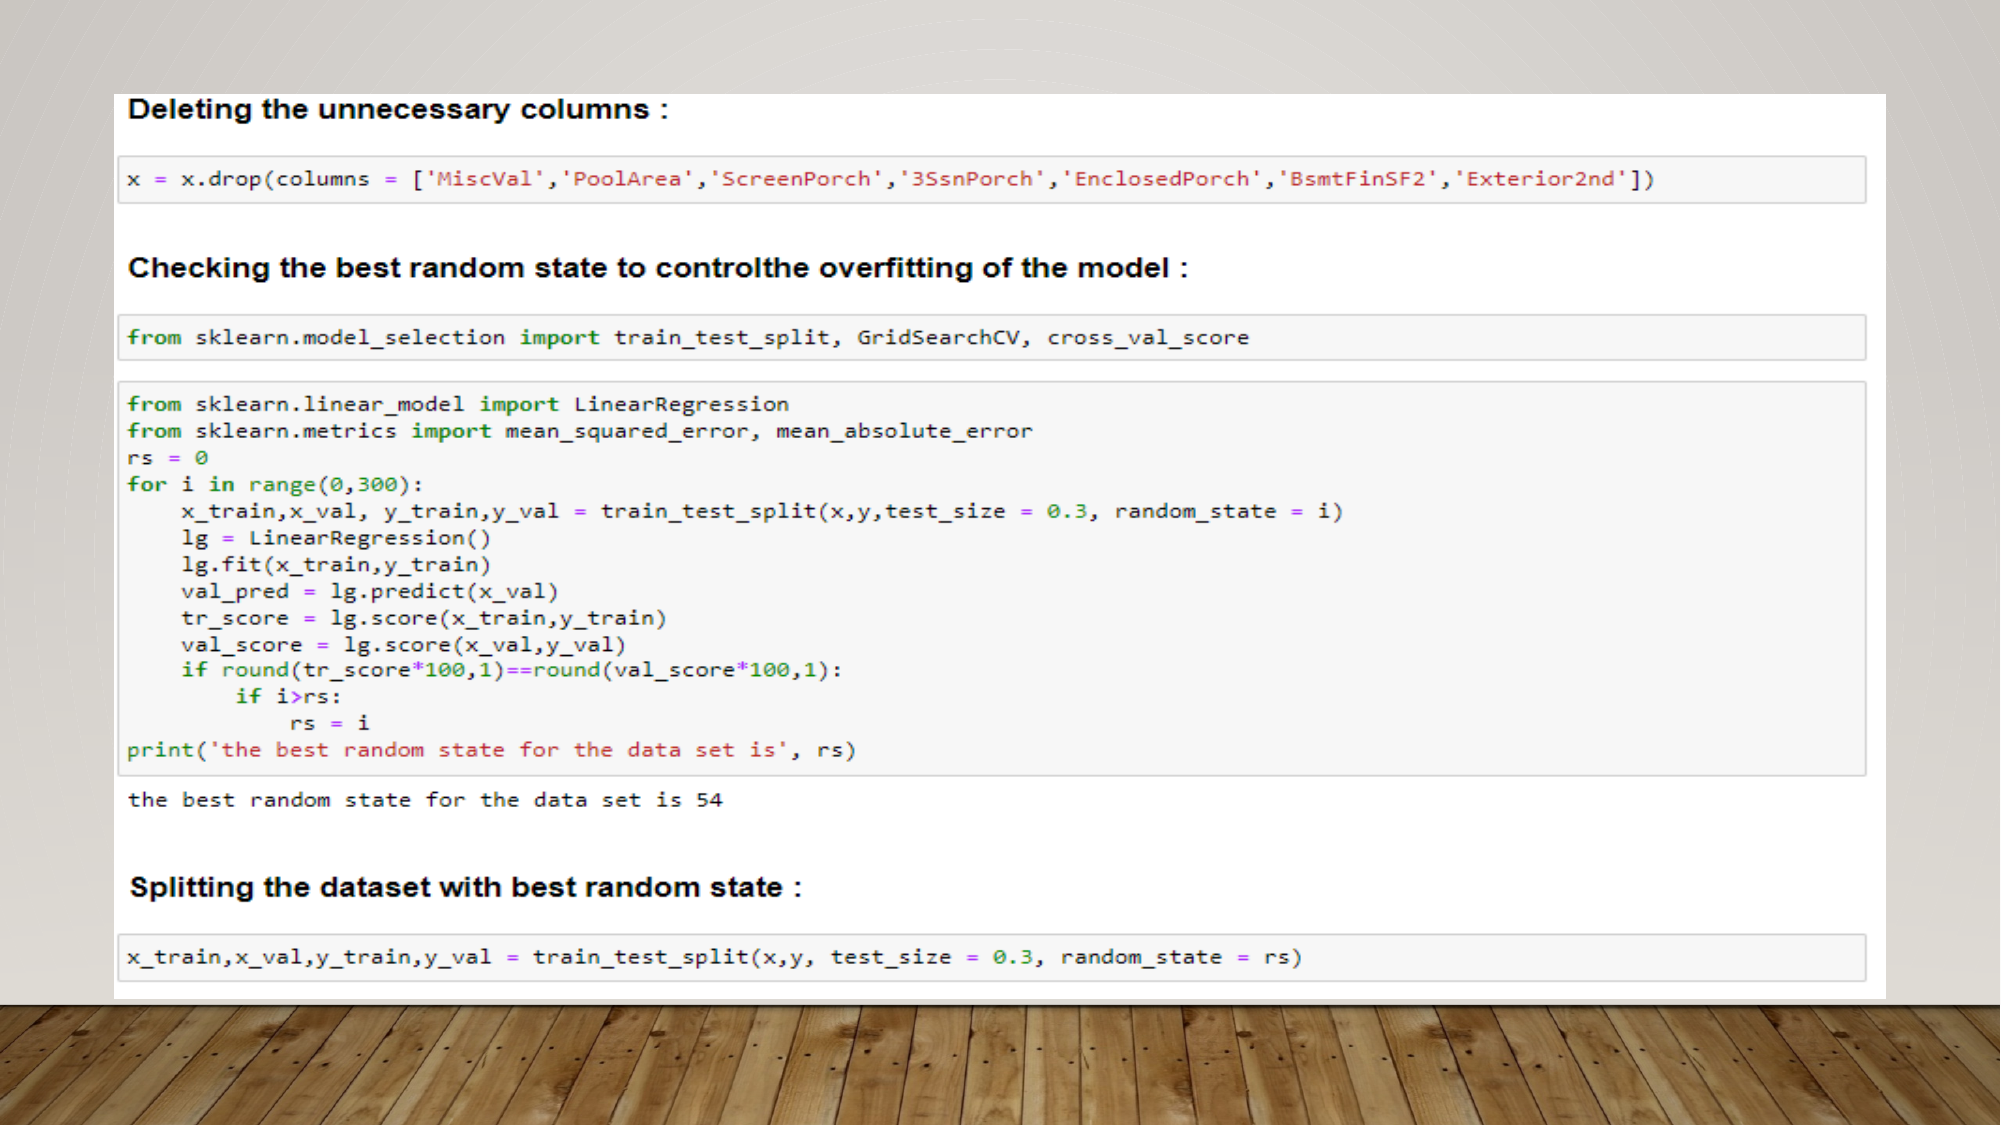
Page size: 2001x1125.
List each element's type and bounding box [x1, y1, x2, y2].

picture [0, 1005, 2000, 1125]
picture [114, 93, 1886, 999]
